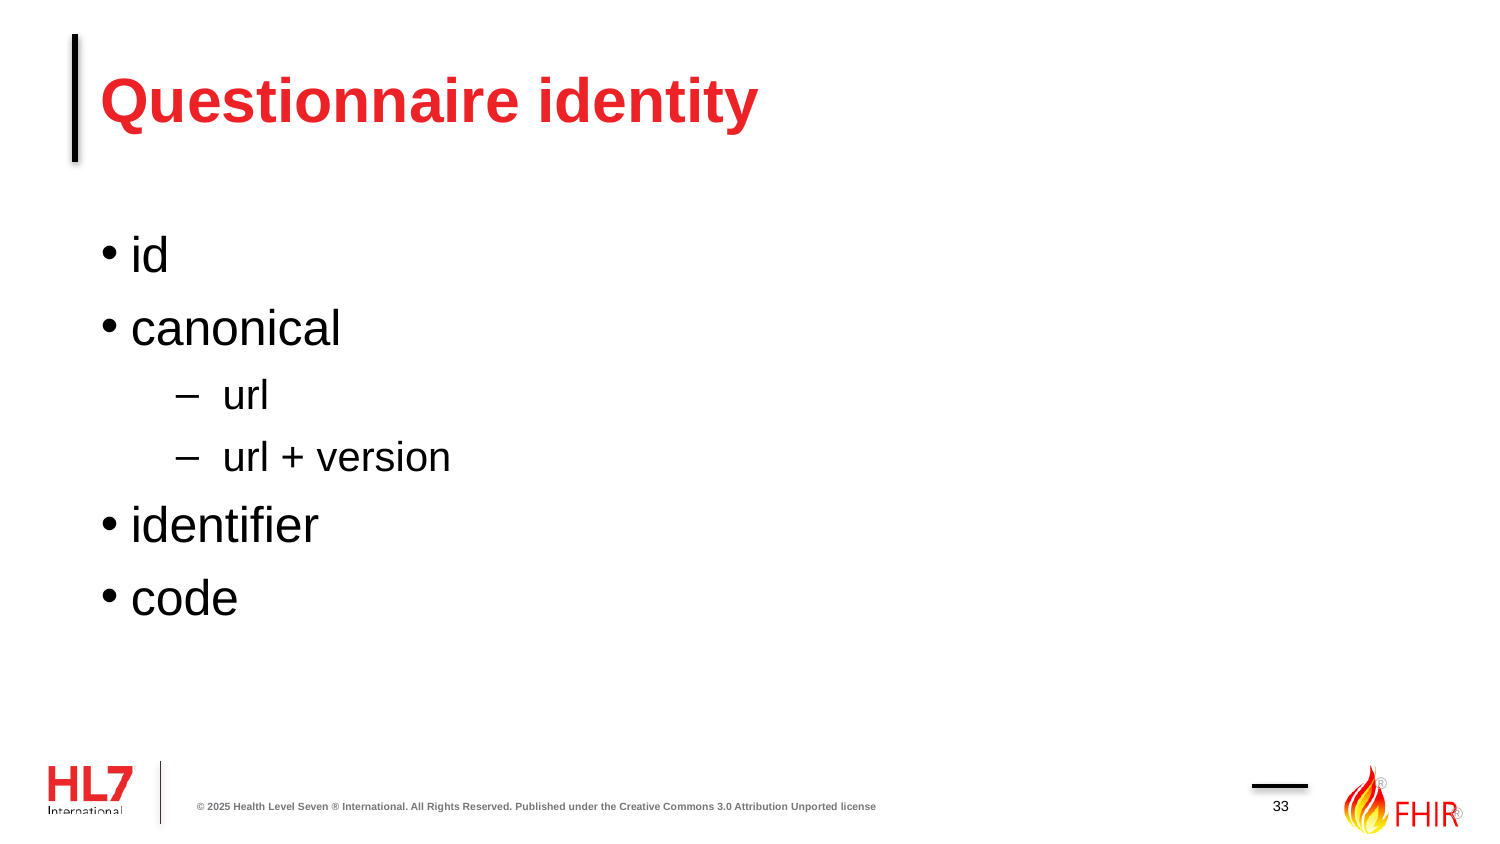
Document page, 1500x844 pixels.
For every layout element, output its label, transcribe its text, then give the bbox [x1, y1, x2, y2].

list id canonical url url + version identifier code [100, 222, 1451, 731]
slide_number 33 [1258, 786, 1304, 814]
title Questionnaire identity [100, 33, 1451, 163]
footer © 2025 Health Level Seven ® International. All Rights Reserved. Published under the Creative Commons 3.0 Attribution Unported license [196, 786, 941, 813]
picture [1339, 760, 1463, 837]
